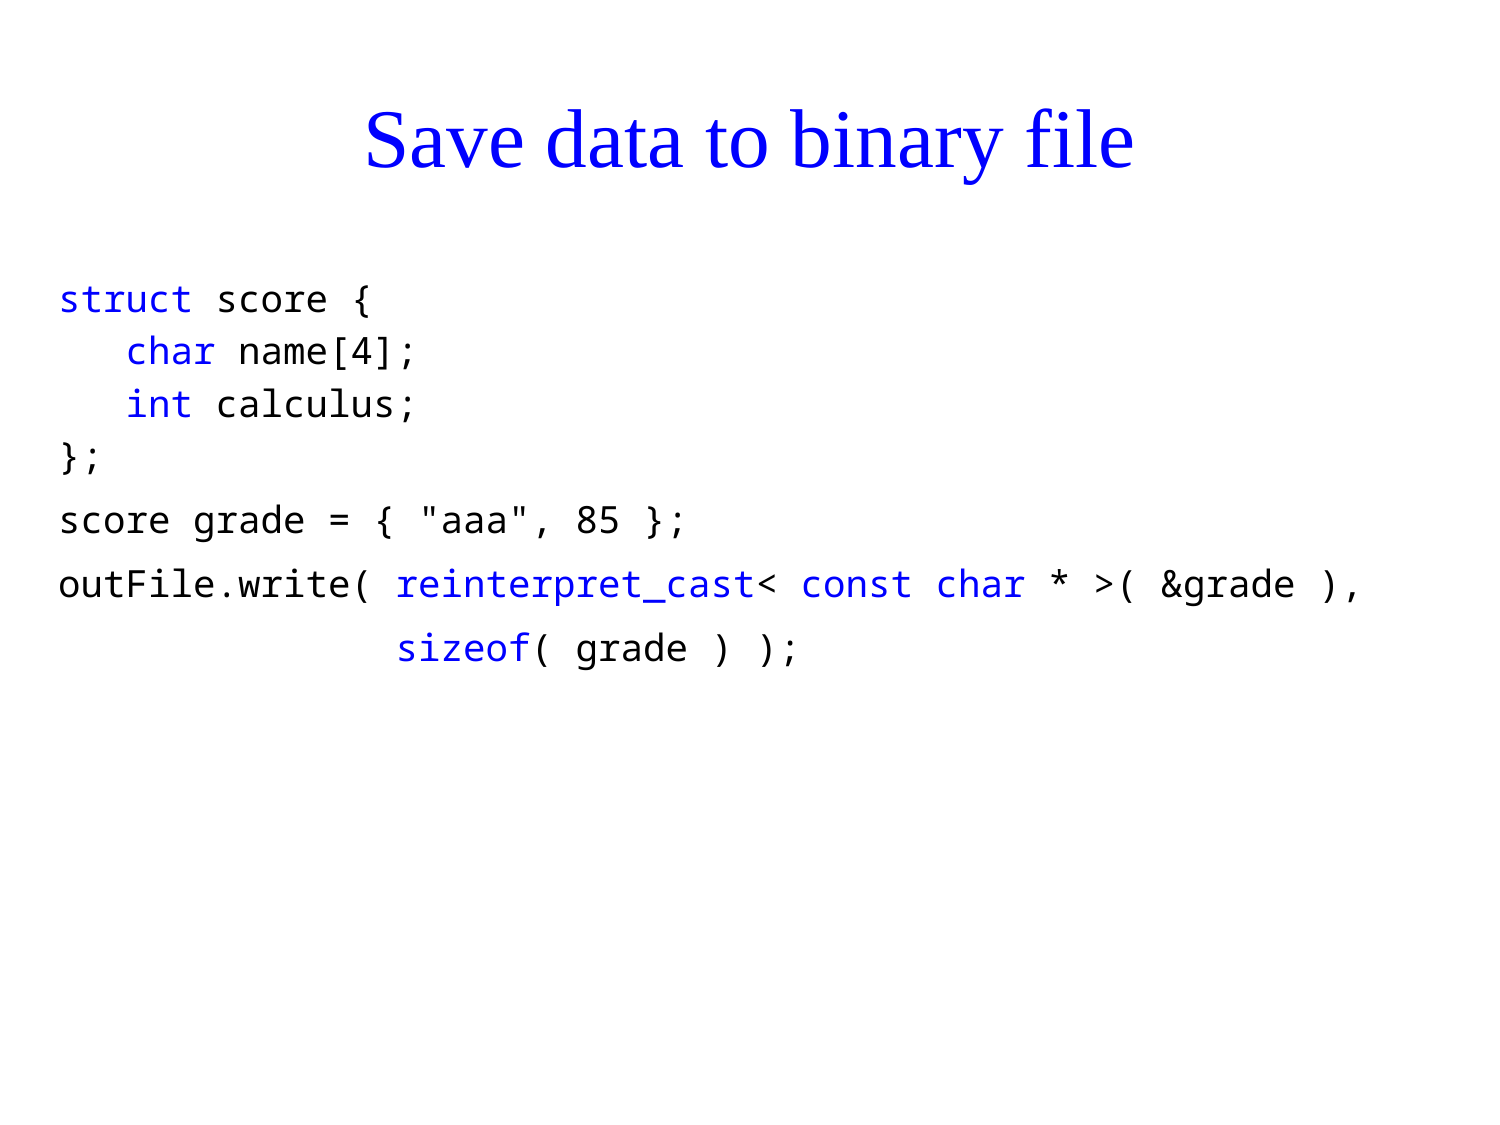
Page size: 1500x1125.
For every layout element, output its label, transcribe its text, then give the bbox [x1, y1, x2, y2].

list struct score { char name[4]; int calculus; }; score grade = { "aaa", 85 }; outFile.write( reinterpret_cast< const char * >( &grade ), sizeof( grade ) ); [40, 266, 1459, 1065]
title Save data to binary file [40, 30, 1459, 238]
